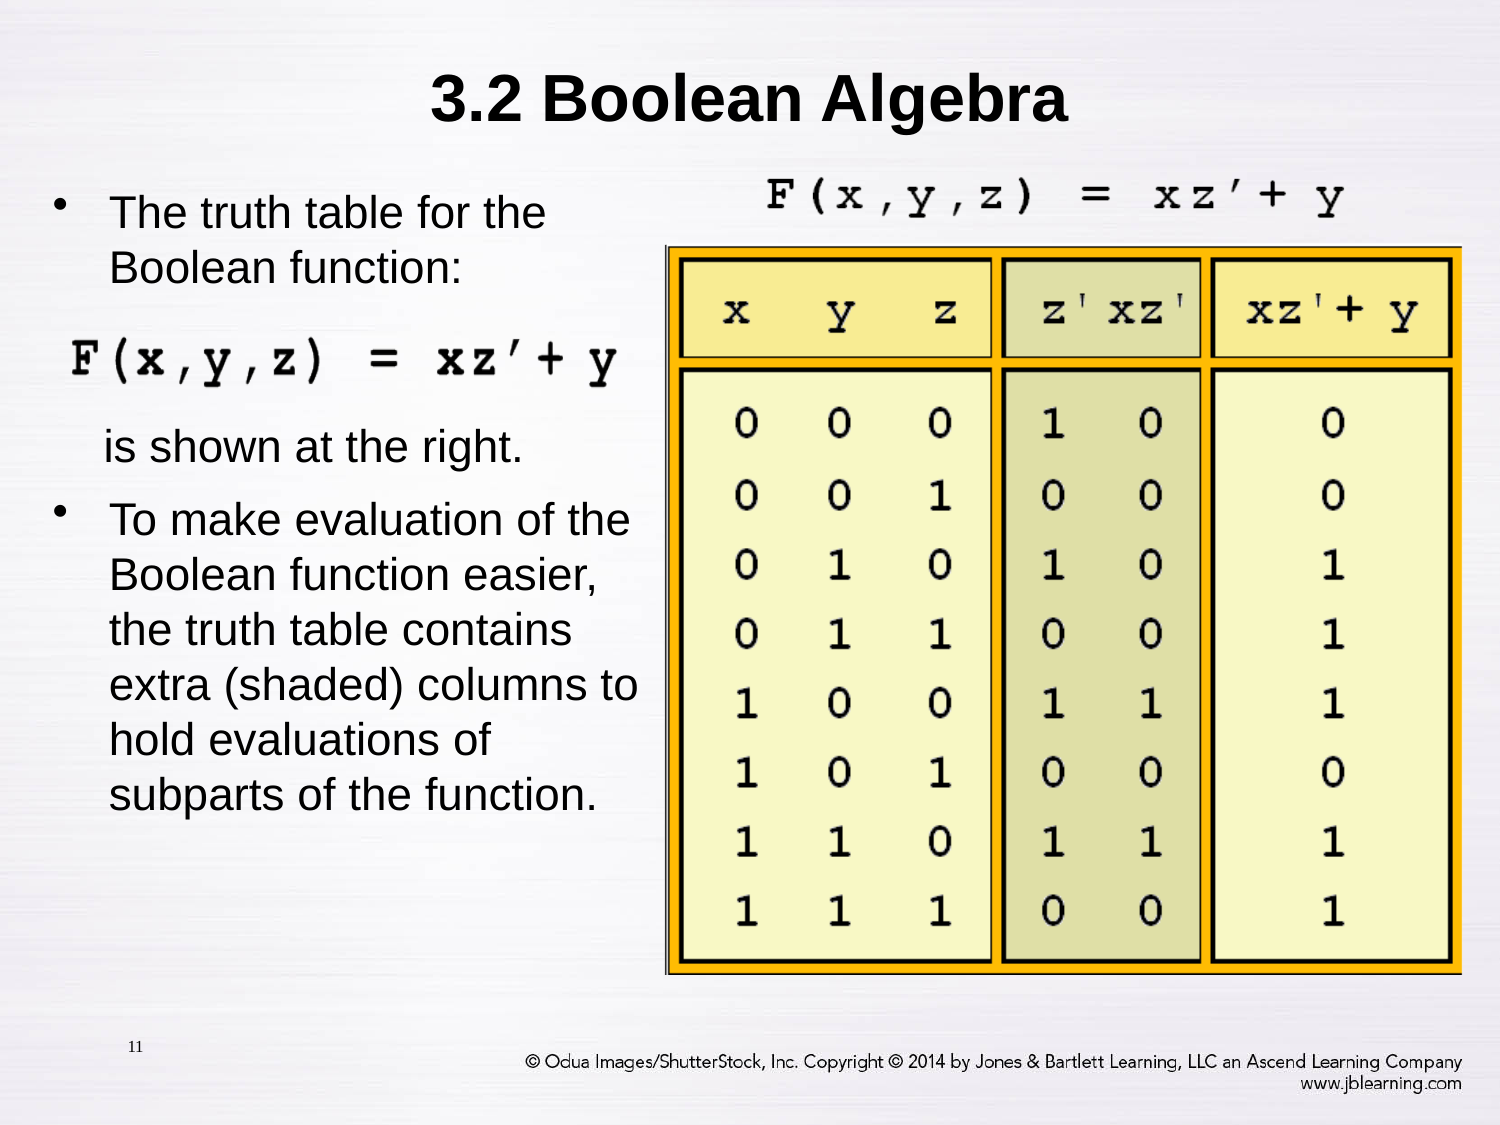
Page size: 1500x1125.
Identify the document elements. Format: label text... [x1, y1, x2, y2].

slide_number 11 [112, 1025, 425, 1100]
list The truth table for the Boolean function: is shown at the right. To make evaluation of the Boolean function easier, the truth table contains extra (shaded) columns to hold evaluations of subparts of the function. [37, 174, 657, 975]
title 3.2 Boolean Algebra [350, 50, 1150, 140]
picture [0, 0, 1500, 1125]
